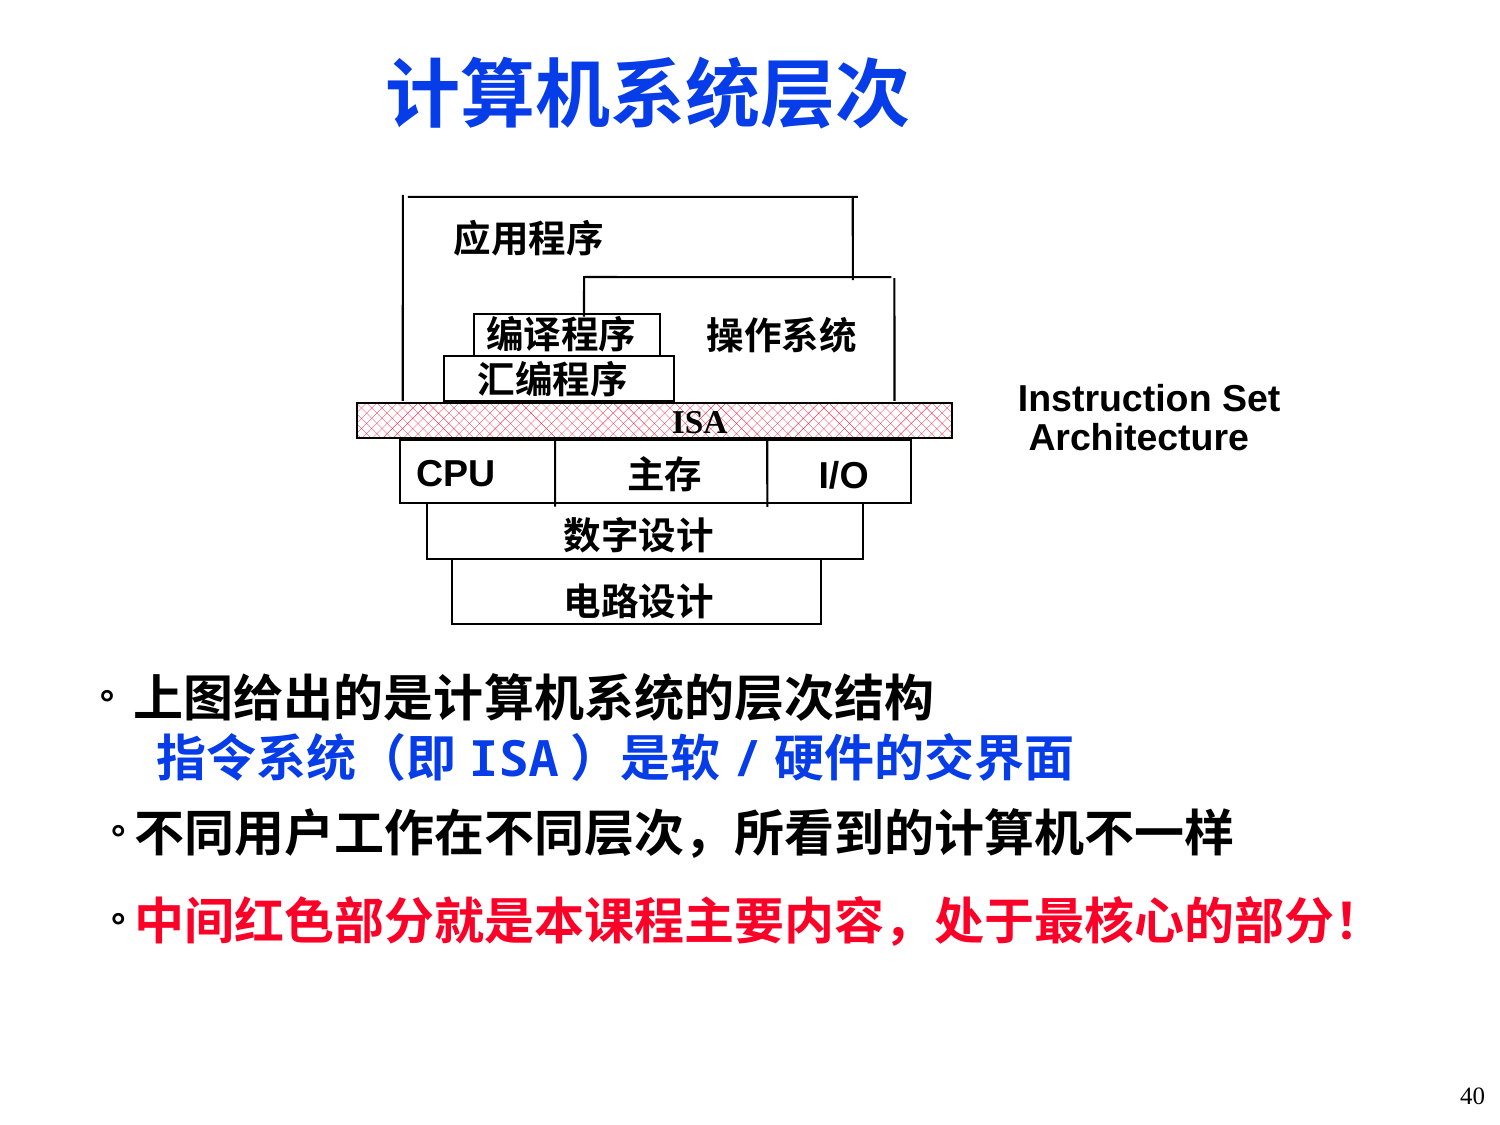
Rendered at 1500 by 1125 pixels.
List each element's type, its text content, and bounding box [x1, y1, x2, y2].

text_box [474, 313, 660, 350]
text_box [427, 502, 863, 560]
text_box ° 上图给出的是计算机系统的层次结构 指令系统（即ISA）是软/硬件的交界面 [89, 662, 1470, 791]
text_box 汇编程序 [467, 350, 693, 392]
text_box °不同用户工作在不同层次，所看到的计算机不一样 [100, 806, 1401, 866]
text_box [400, 440, 555, 503]
title 计算机系统层次 [374, 54, 1011, 141]
text_box 操作系统 [696, 306, 868, 362]
text_box ISA [657, 392, 754, 448]
text_box [768, 440, 911, 503]
text_box 应用程序 [443, 210, 615, 265]
text_box 主存 [616, 445, 713, 500]
text_box [457, 624, 462, 658]
text_box [452, 559, 822, 624]
text_box [556, 440, 767, 502]
text_box °中间红色部分就是本课程主要内容，处于最核心的部分！ [100, 894, 1482, 955]
text_box [754, 403, 953, 439]
text_box [443, 356, 674, 401]
text_box 编译程序 [475, 305, 584, 313]
text_box Instruction Set Architecture [1007, 377, 1292, 462]
text_box 编译程序 [585, 305, 647, 313]
text_box [356, 403, 657, 439]
text_box 汇编程序 [467, 401, 657, 405]
slide_number 40 [1162, 1065, 1500, 1125]
text_box 电路设计 [553, 624, 725, 628]
